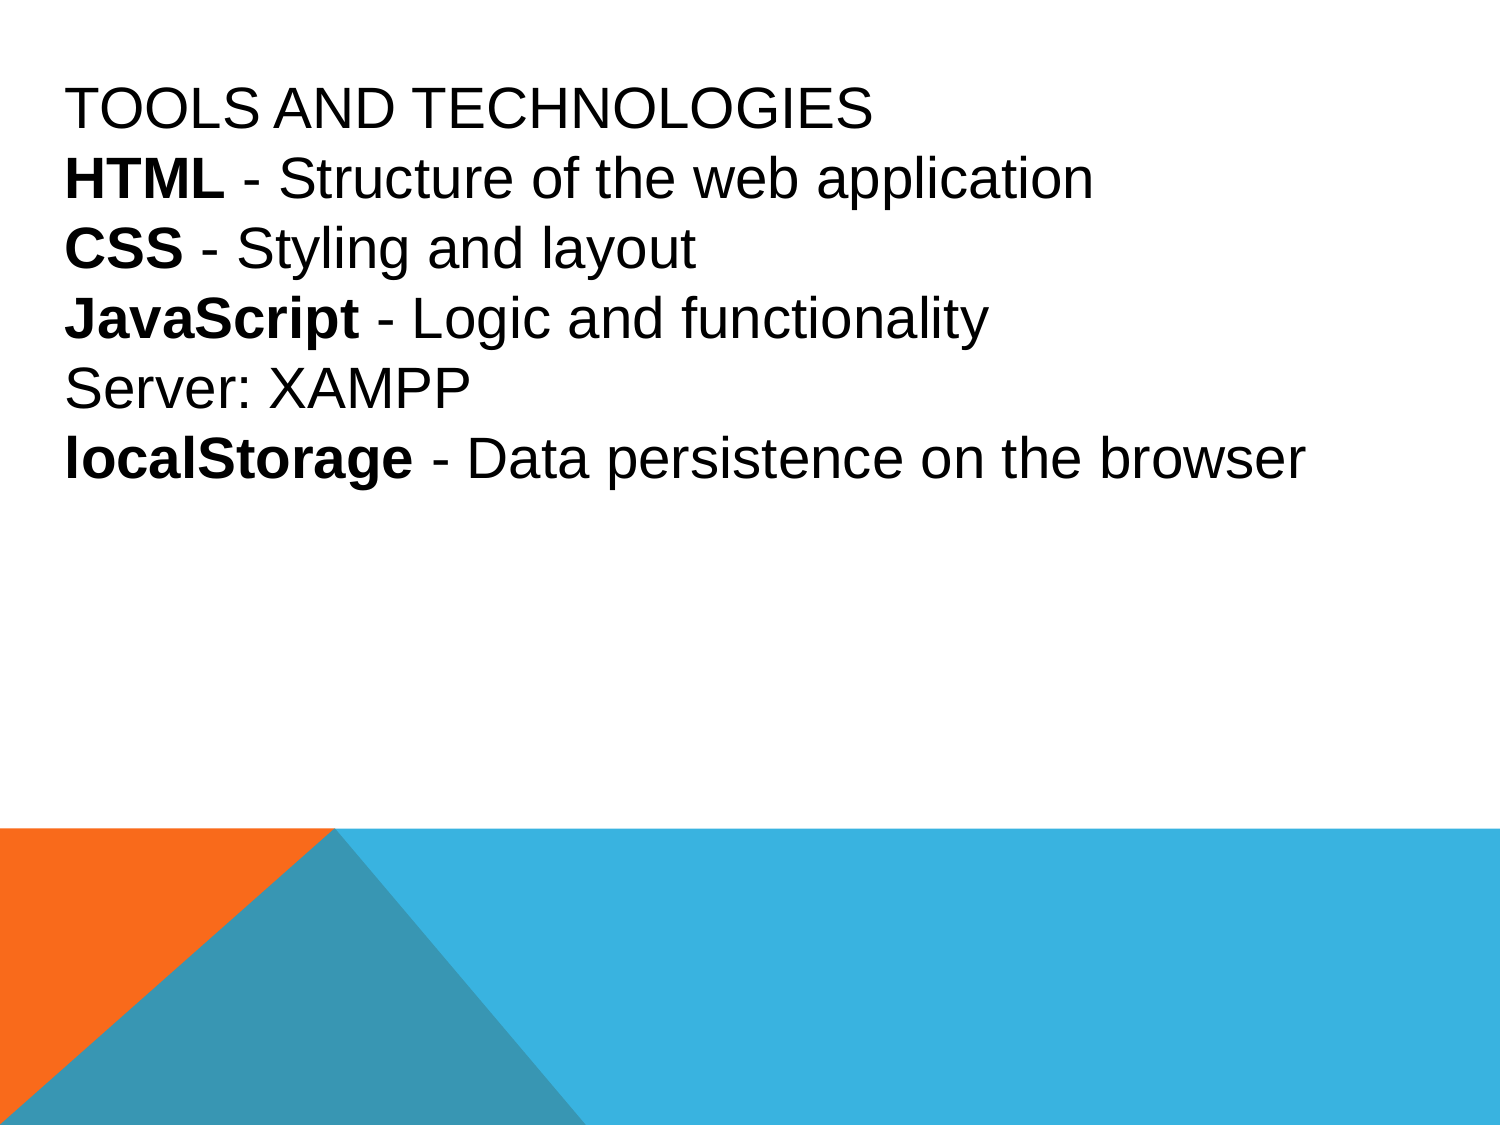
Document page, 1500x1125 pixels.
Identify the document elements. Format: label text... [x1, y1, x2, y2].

text_box TOOLS AND TECHNOLOGIES HTML - Structure of the web application CSS - Styling and layout JavaScript - Logic and functionality Server: XAMPP localStorage - Data persistence on the browser [50, 62, 1350, 543]
